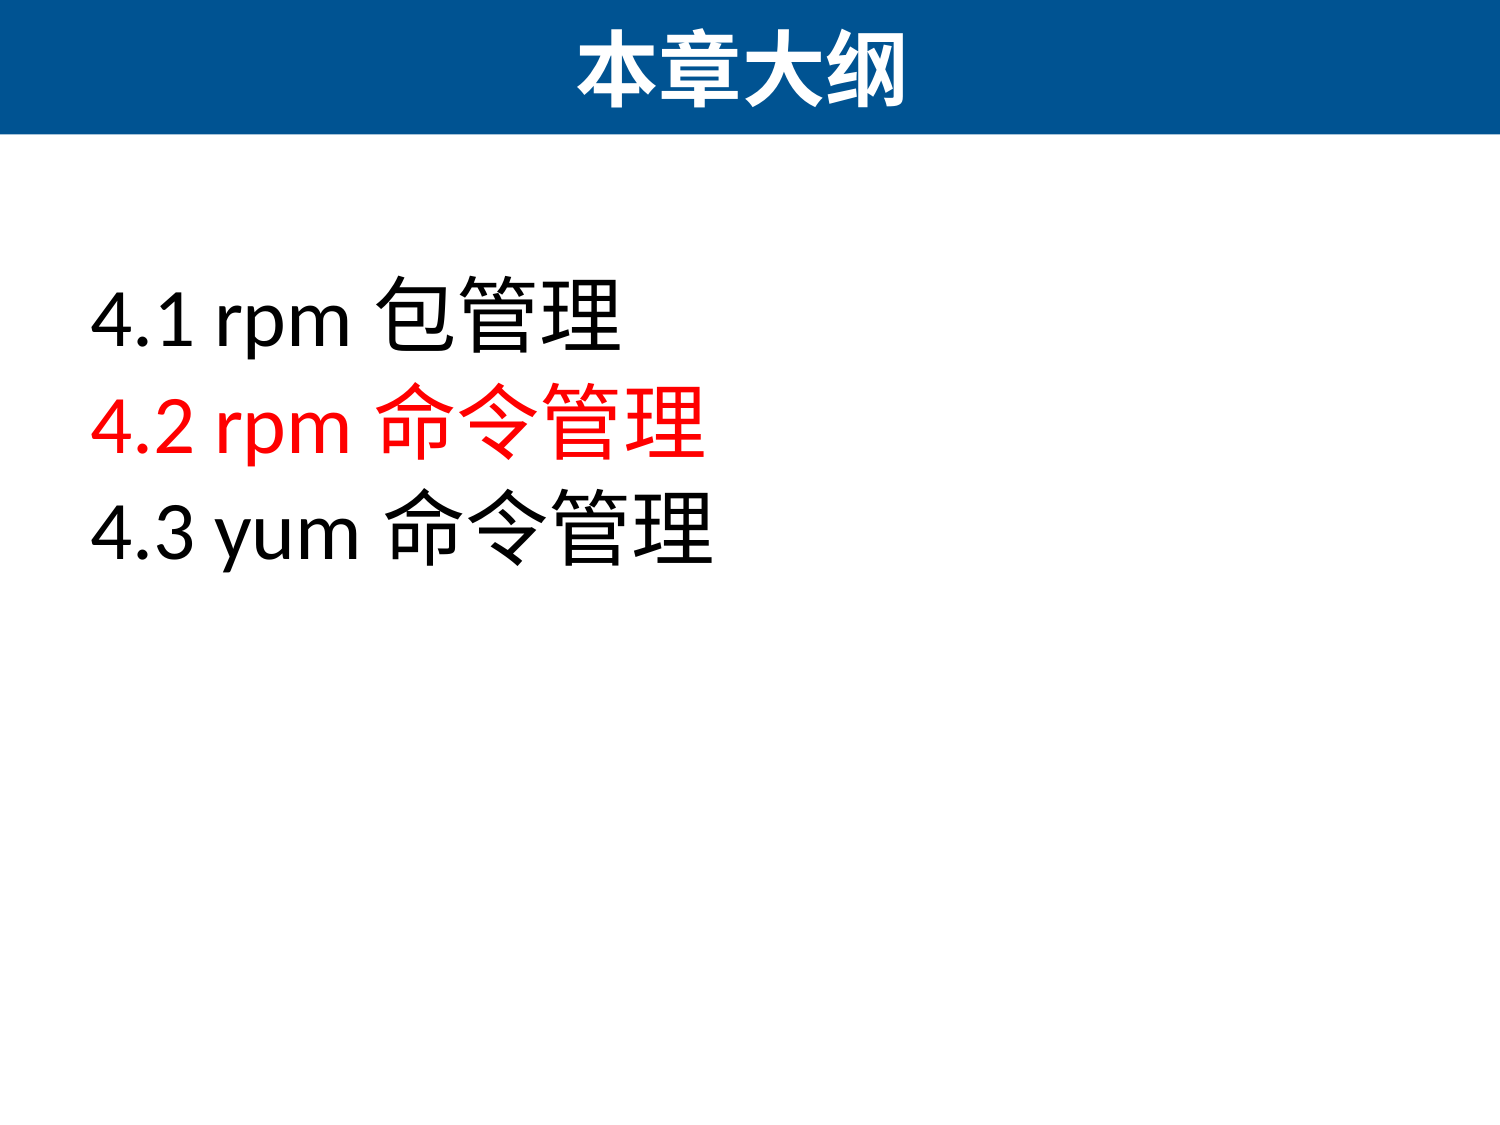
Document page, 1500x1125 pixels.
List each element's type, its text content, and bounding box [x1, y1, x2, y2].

title 本章大纲 [2, 0, 1483, 135]
list 4.1 rpm包管理 4.2 rpm命令管理 4.3 yum命令管理 [75, 267, 1500, 905]
